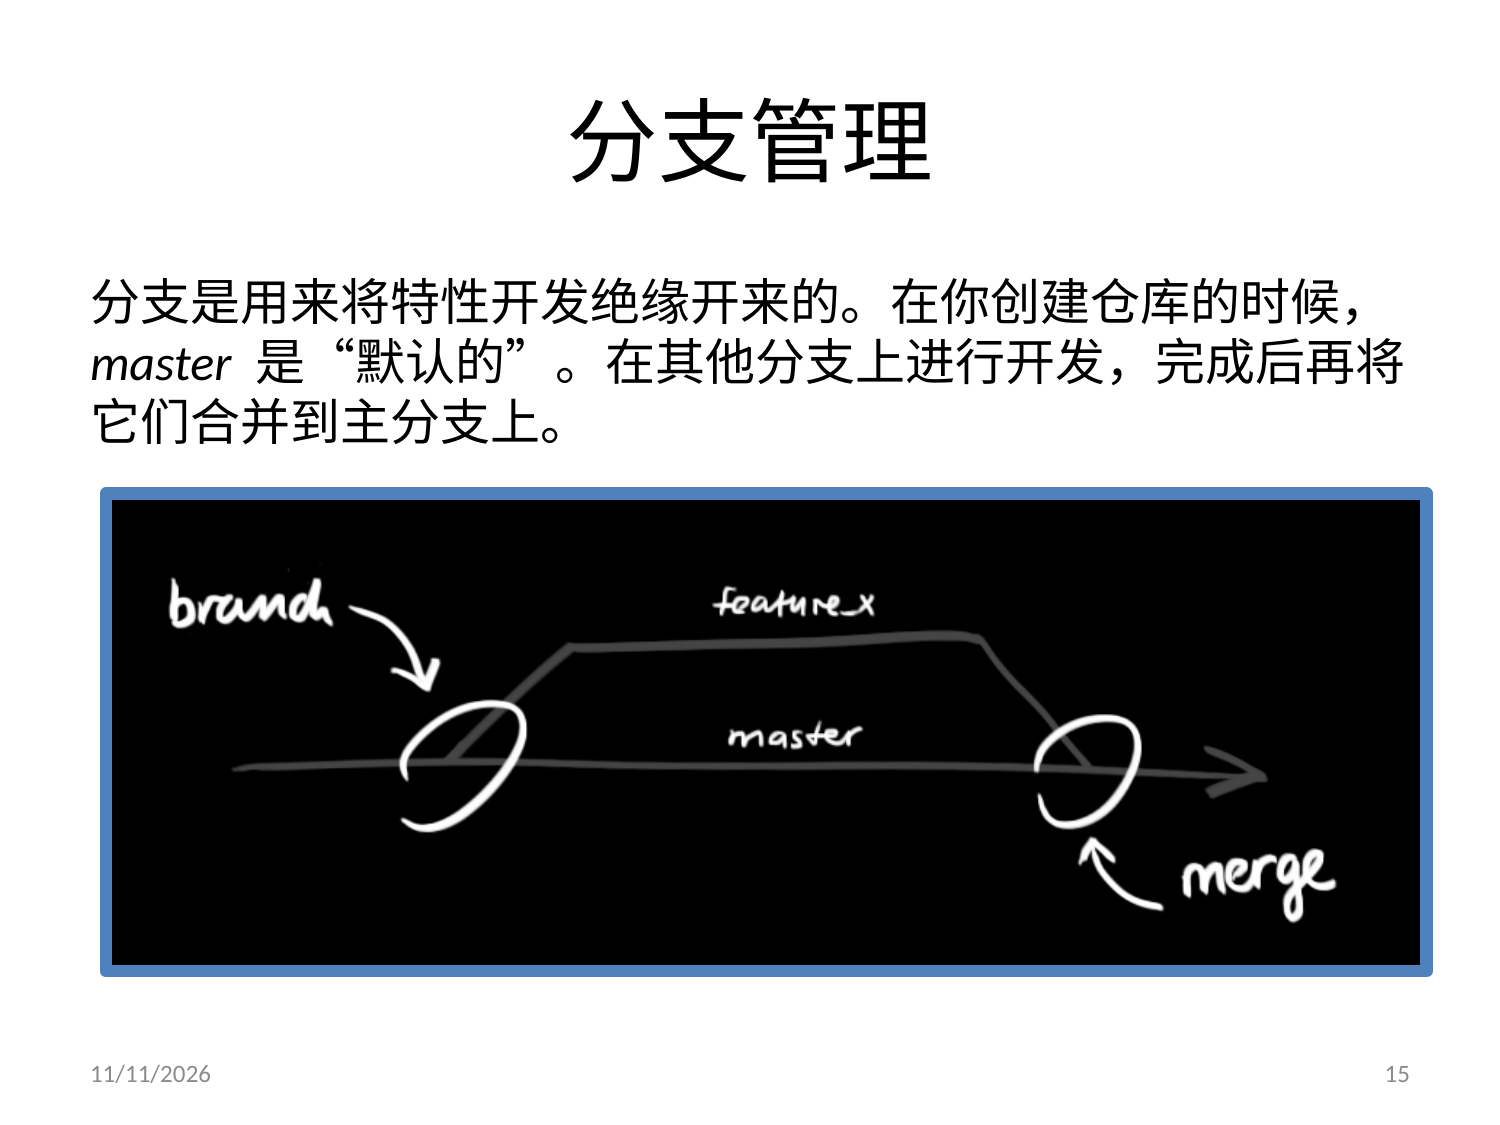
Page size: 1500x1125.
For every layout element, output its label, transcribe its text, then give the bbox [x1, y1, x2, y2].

picture [111, 499, 1421, 966]
slide_number 15 [1074, 1042, 1425, 1103]
title 分支管理 [75, 45, 1425, 233]
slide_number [75, 1042, 425, 1103]
list 分支是用来将特性开发绝缘开来的。在你创建仓库的时候，master 是“默认的”。在其他分支上进行开发，完成后再将它们合并到主分支上。 [75, 262, 1425, 1005]
